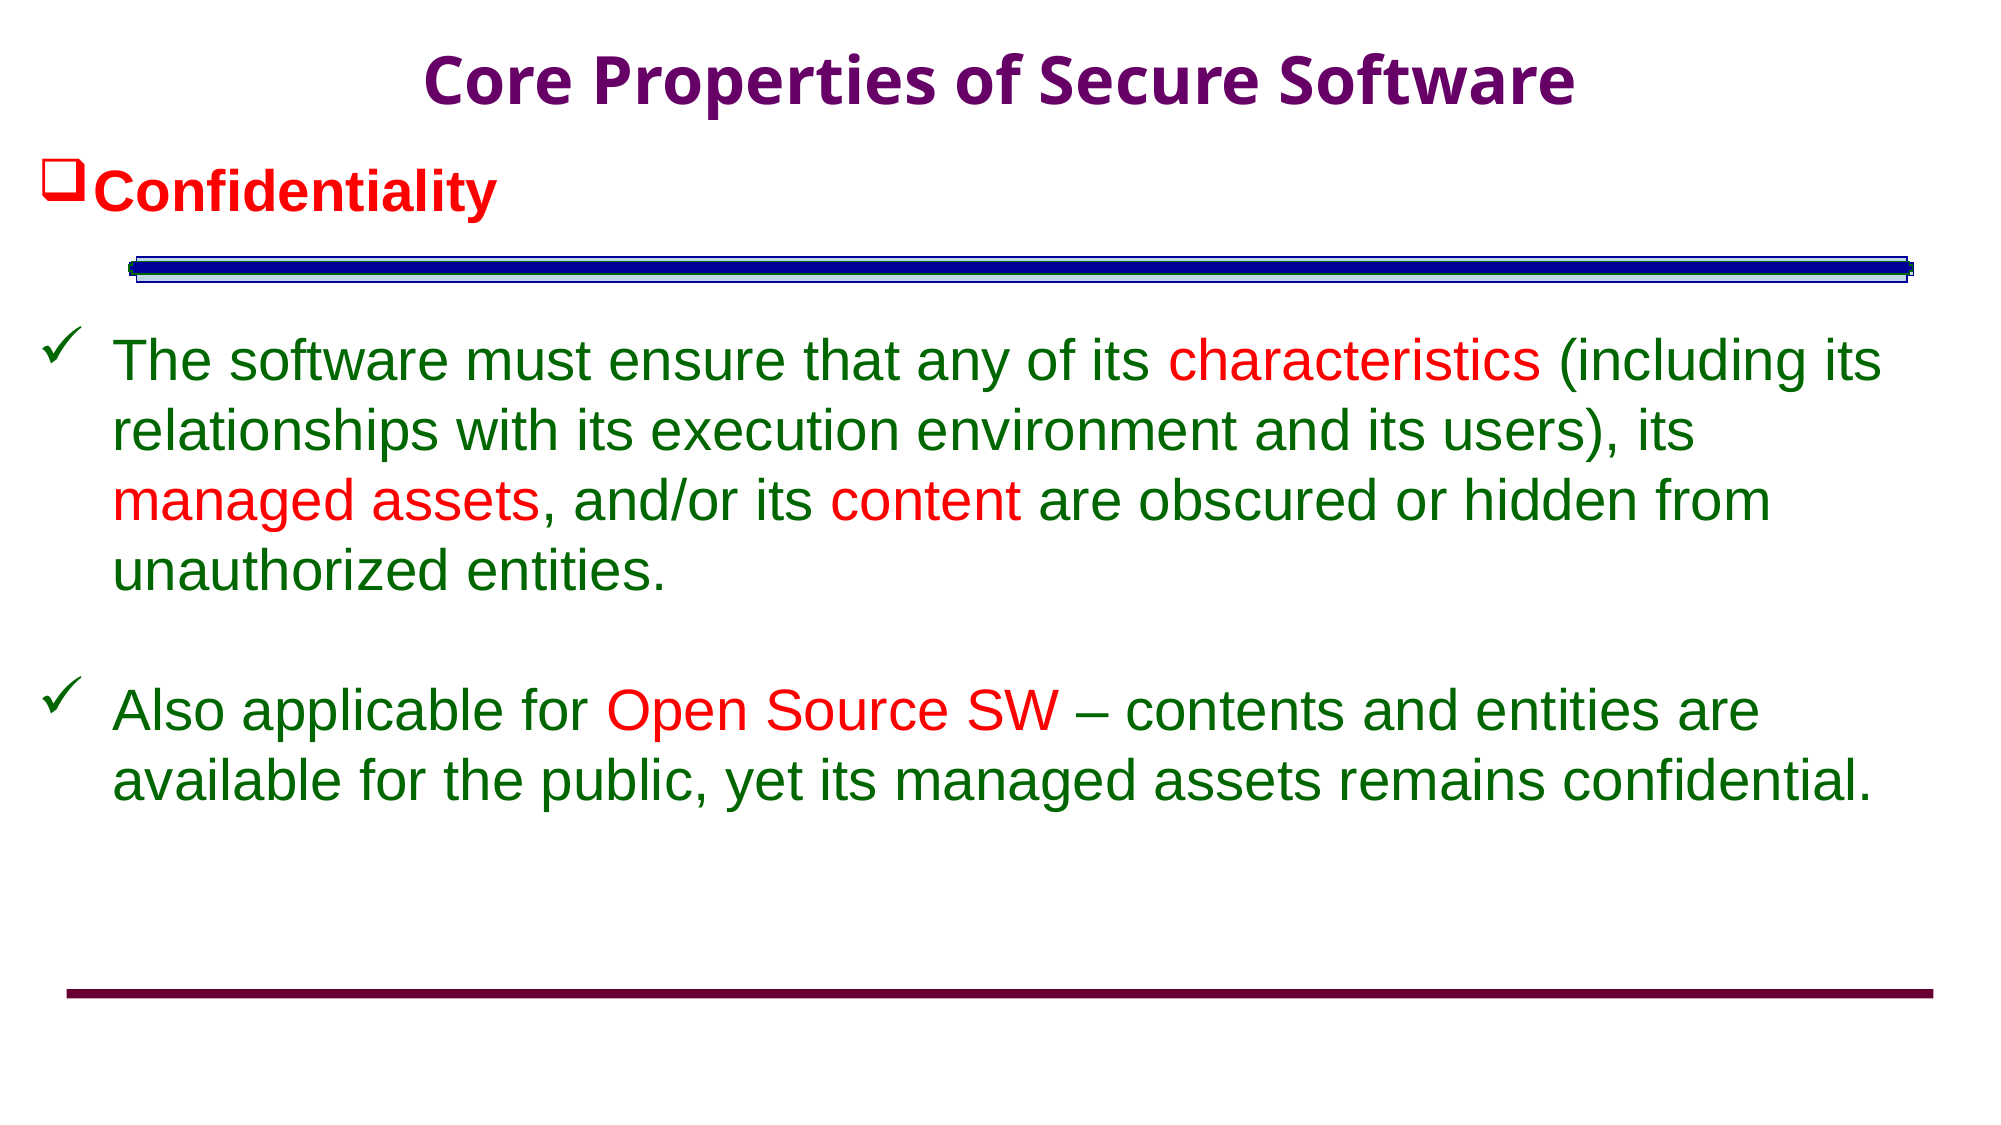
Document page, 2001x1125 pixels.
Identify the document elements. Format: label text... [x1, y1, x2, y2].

text_box The software must ensure that any of its characteristics (including its relationships with its execution environment and its users), its managed assets, and/or its content are obscured or hidden from unauthorized entities. Also applicable for Open Source SW – contents and entities are available for the public, yet its managed assets remains confidential. [22, 315, 1935, 880]
title Core Properties of Secure Software [149, 22, 1851, 126]
text_box Confidentiality [22, 145, 1023, 231]
